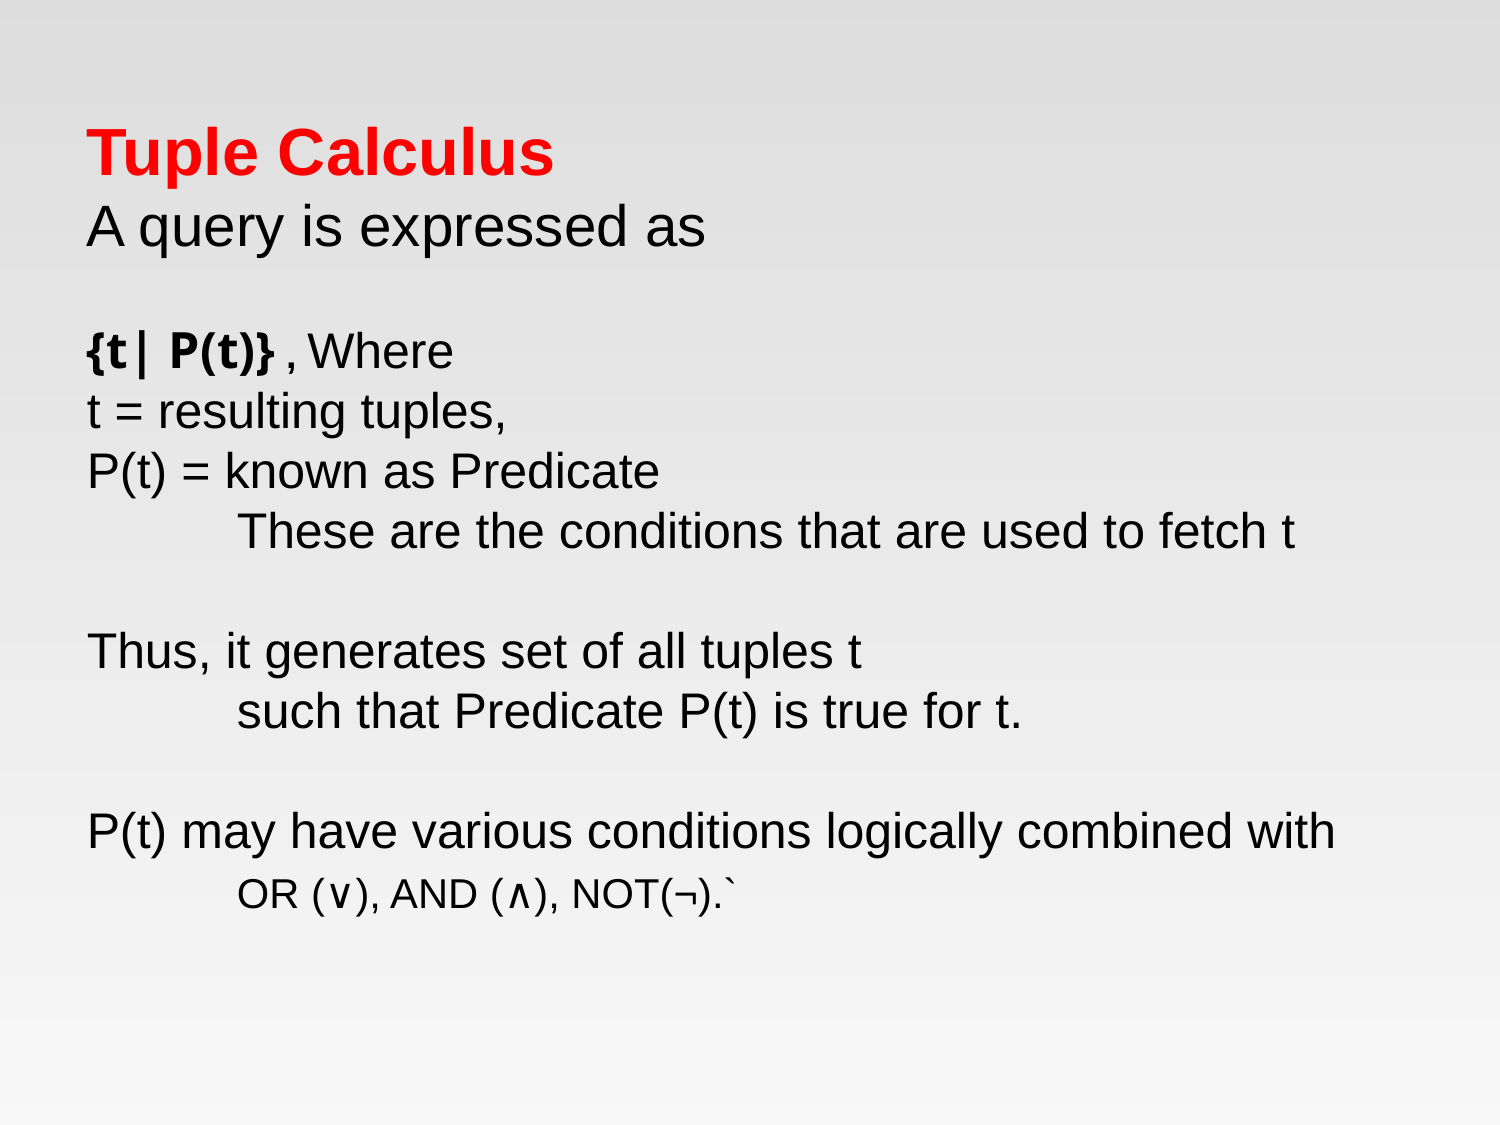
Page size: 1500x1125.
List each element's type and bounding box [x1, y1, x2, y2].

text_box [72, 101, 1454, 926]
